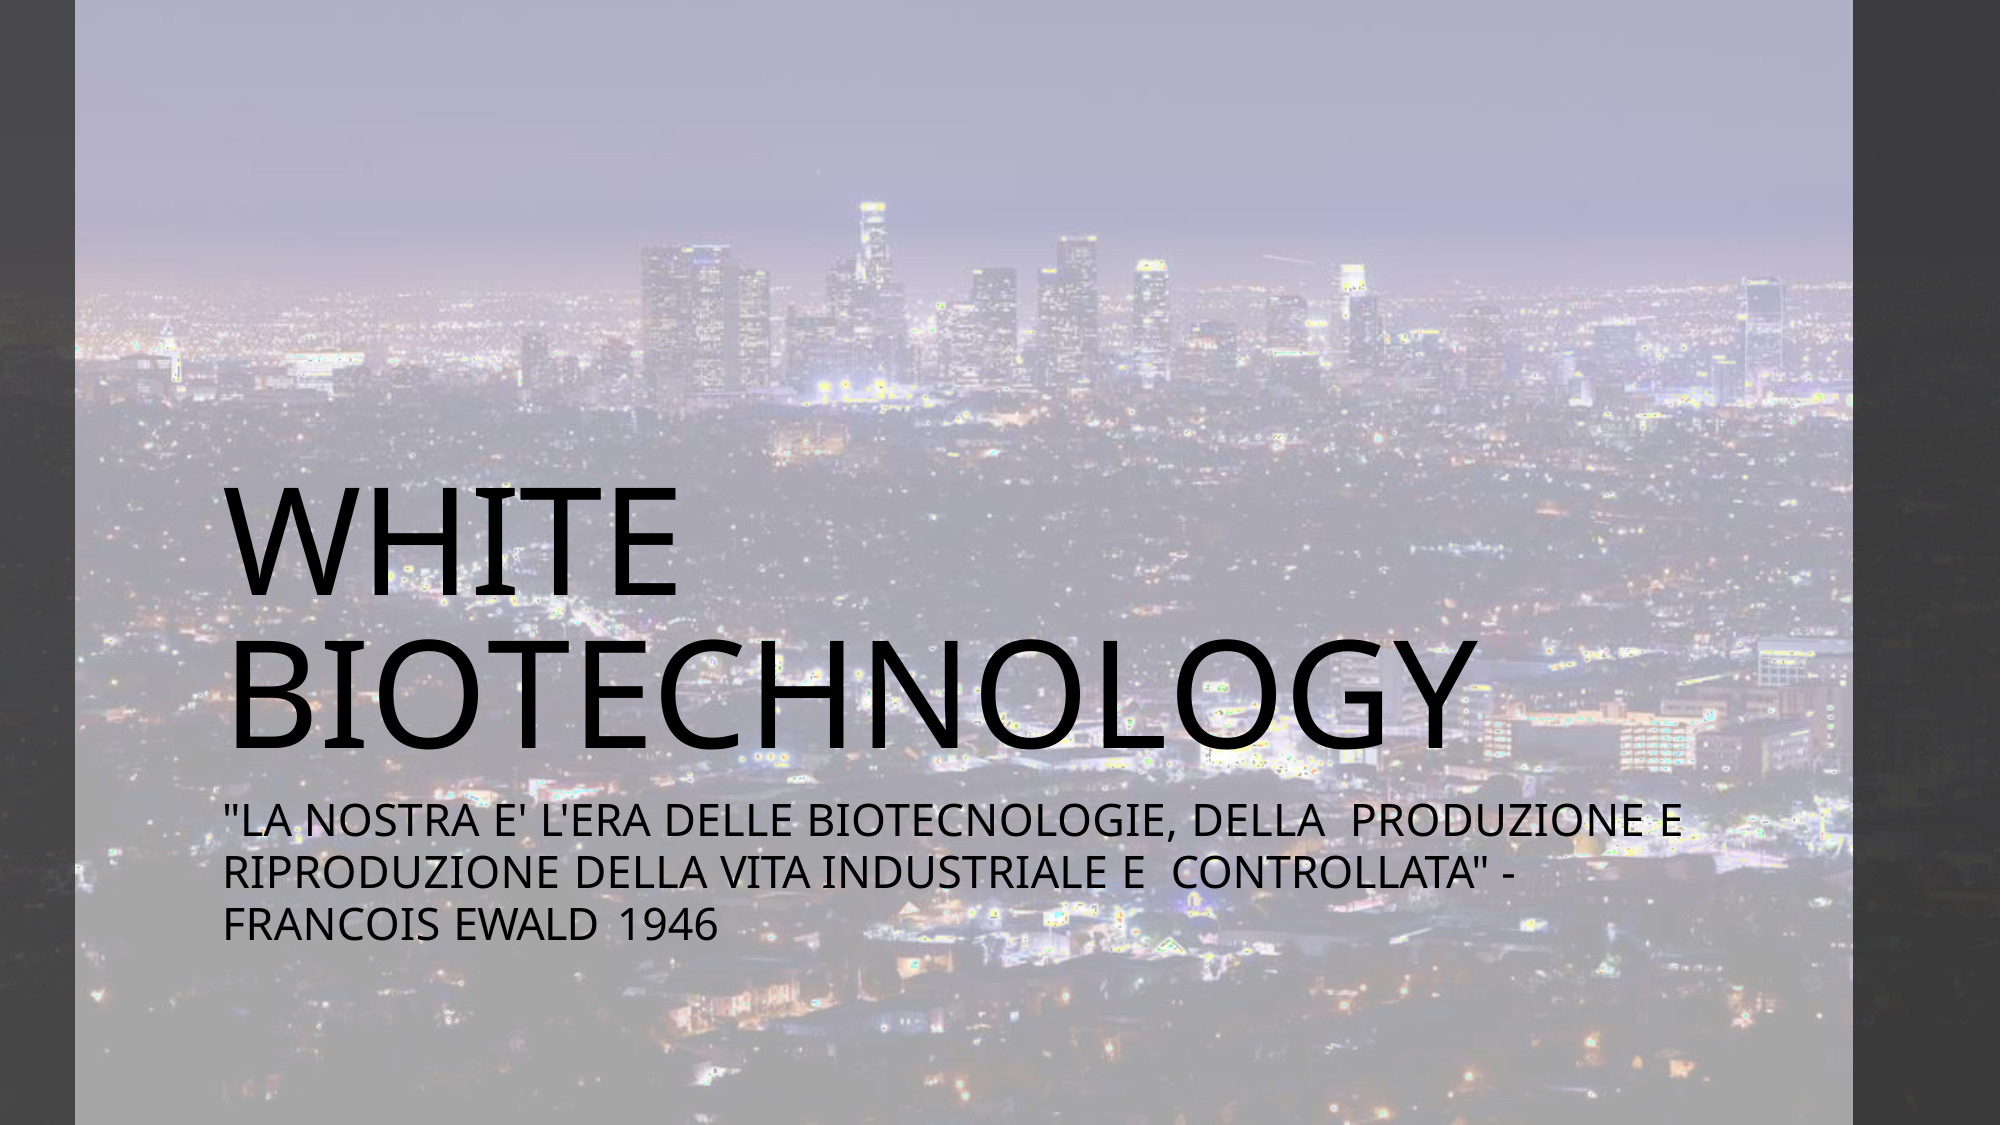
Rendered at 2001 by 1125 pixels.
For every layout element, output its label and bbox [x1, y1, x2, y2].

text_box [0, 0, 2000, 1125]
